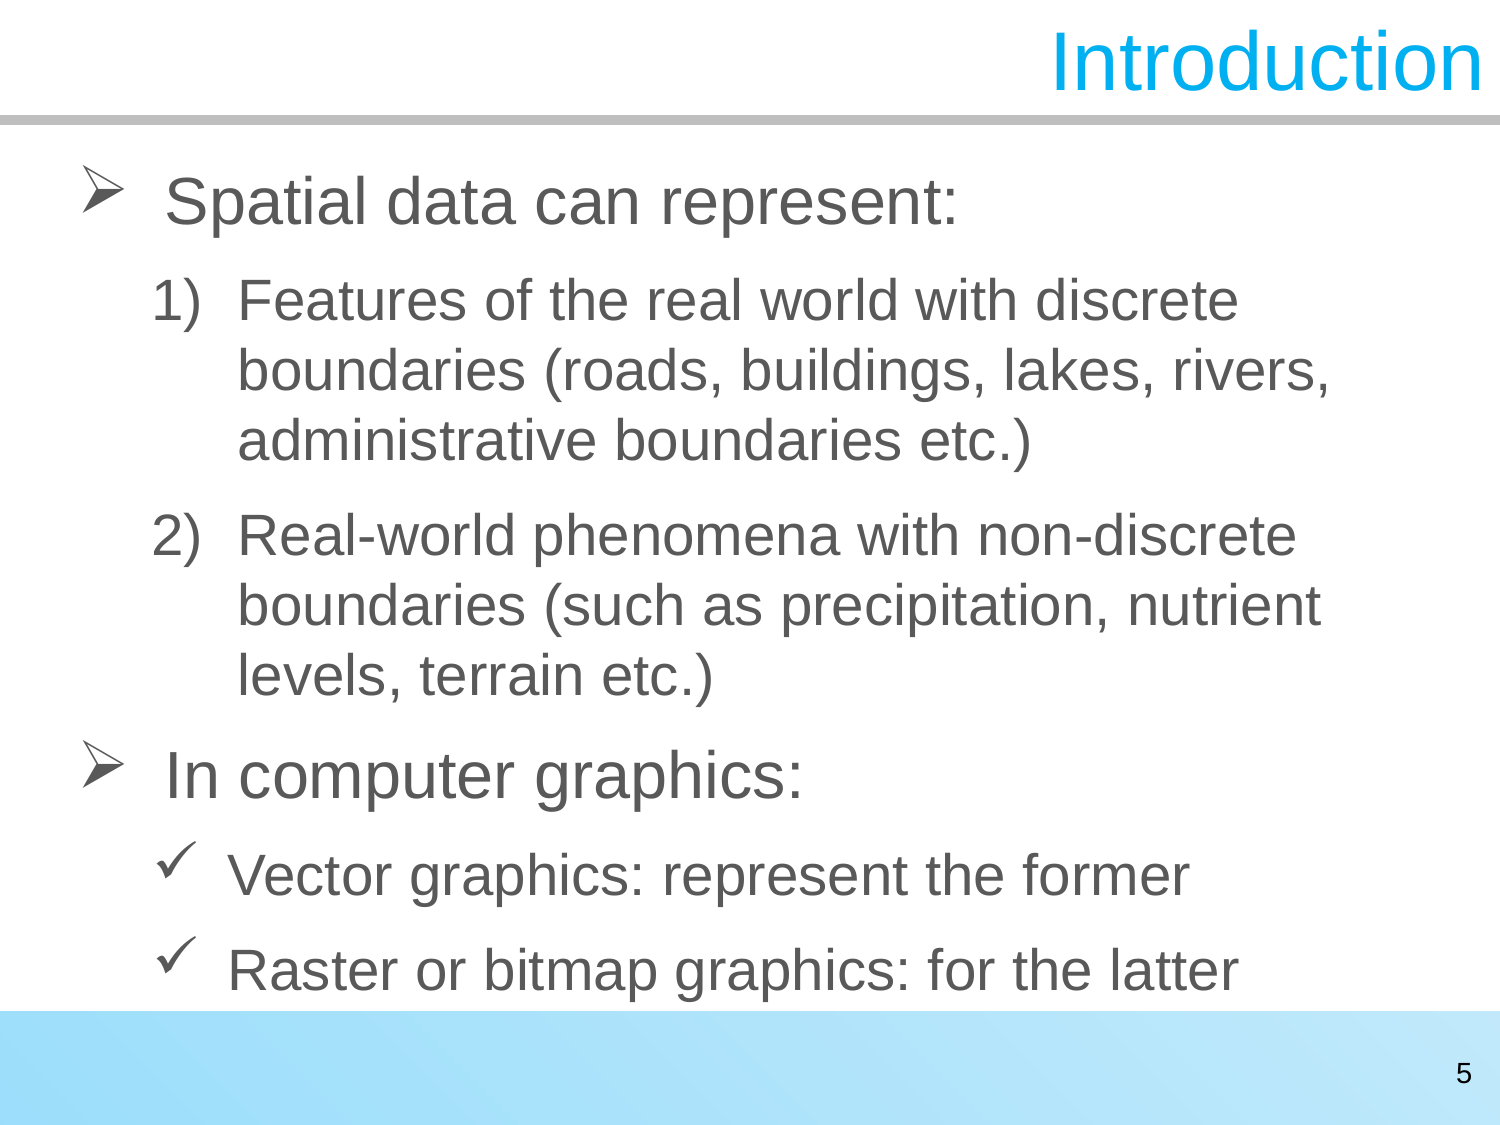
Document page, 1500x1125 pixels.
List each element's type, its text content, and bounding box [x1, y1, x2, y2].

title Introduction [0, 0, 1500, 114]
list Spatial data can represent: Features of the real world with discrete boundaries (roads, buildings, lakes, rivers, administrative boundaries etc.) Real-world phenomena with non-discrete boundaries (such as precipitation, nutrient levels, terrain etc.) In computer graphics: Vector graphics: represent the former Raster or bitmap graphics: for the latter [62, 149, 1438, 1012]
slide_number 5 [1387, 1046, 1488, 1125]
